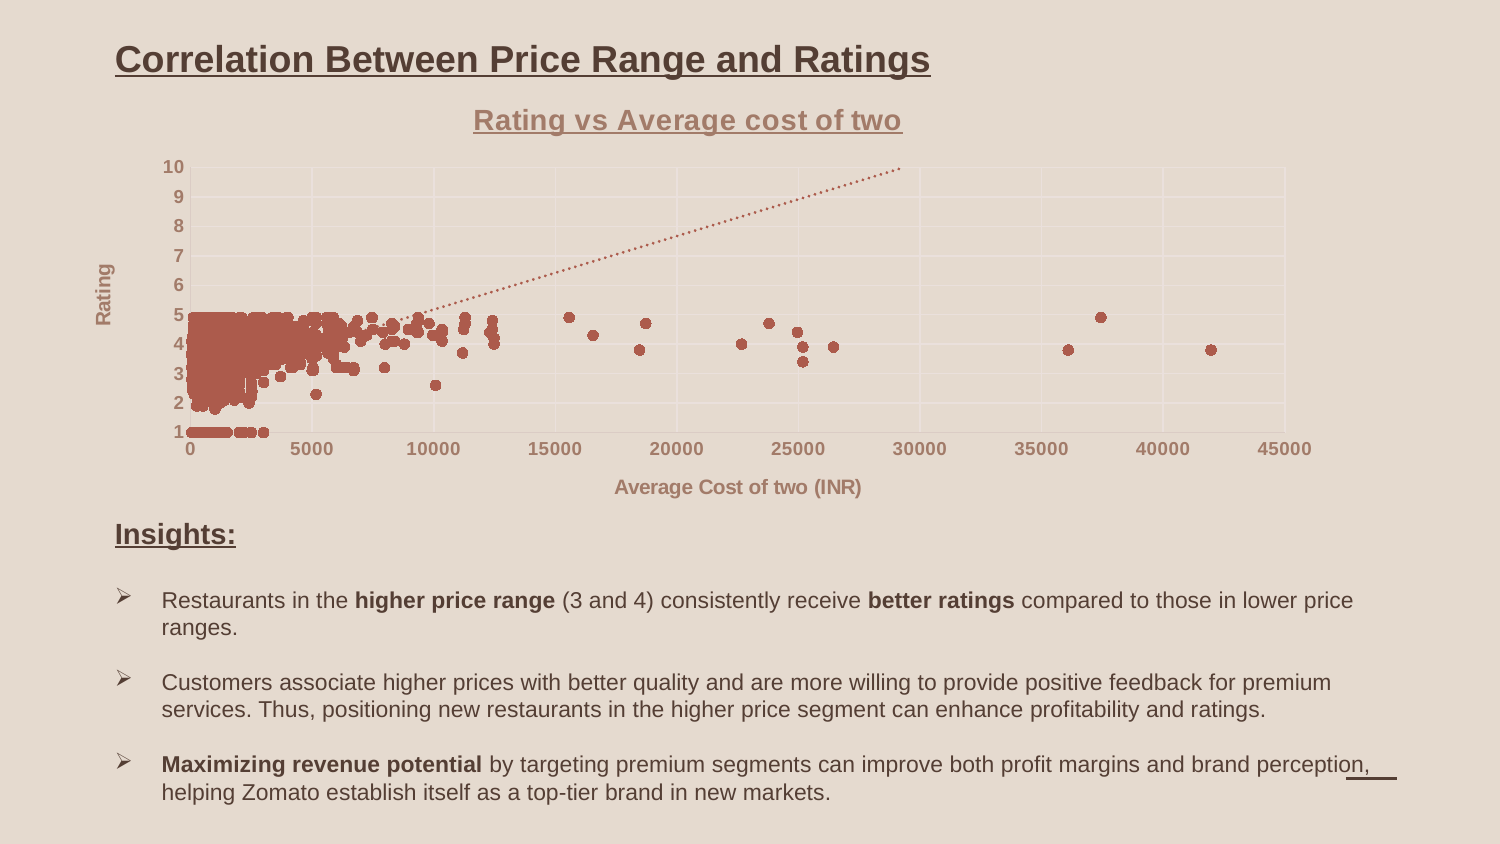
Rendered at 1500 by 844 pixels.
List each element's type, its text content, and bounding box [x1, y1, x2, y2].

chart [74, 80, 1338, 531]
text_box Insights: Restaurants in the higher price range (3 and 4) consistently receive better ratings compared to those in lower price ranges. Customers associate higher prices with better quality and are more willing to provide positive feedback for premium services. Thus, positioning new restaurants in the higher price segment can enhance profitability and ratings. Maximizing revenue potential by targeting premium segments can improve both profit margins and brand perception, helping Zomato establish itself as a top-tier brand in new markets. [99, 507, 1440, 813]
text_box Correlation Between Price Range and Ratings [99, 27, 1161, 80]
